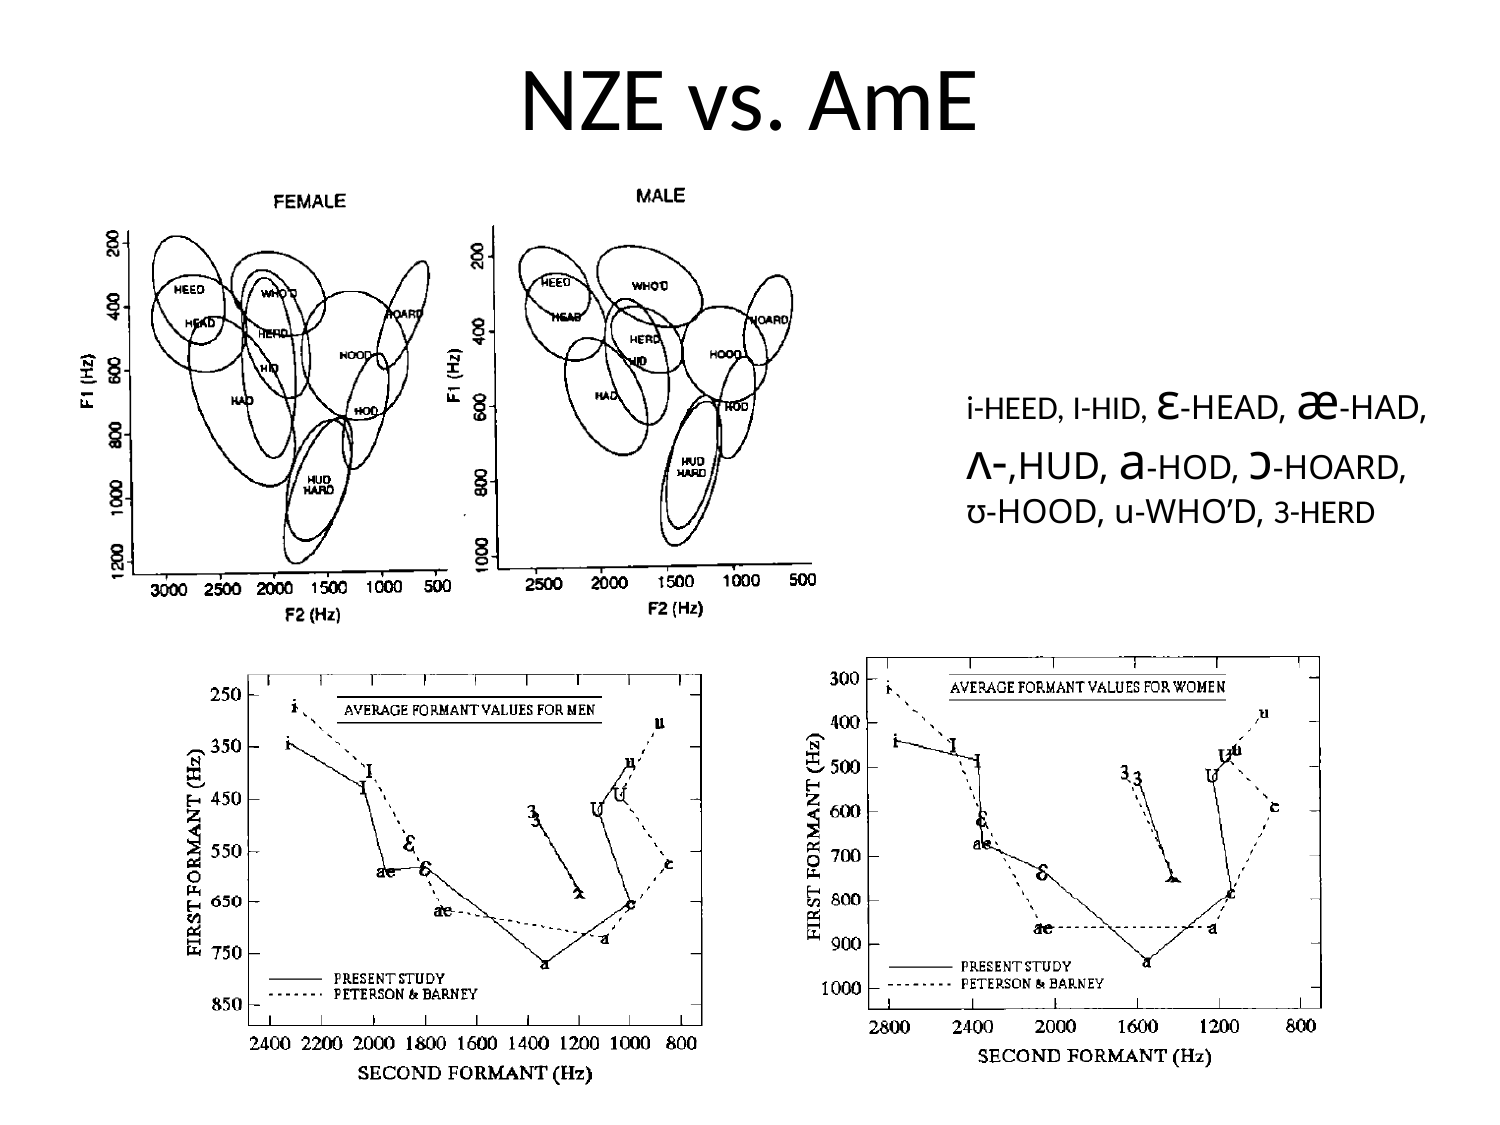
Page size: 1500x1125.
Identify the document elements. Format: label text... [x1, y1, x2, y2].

text_box i-HEED, I-HID, ɛ-HEAD, æ-HAD, ʌ-,HUD, a-HOD, ɔ-HOARD, ʊ-HOOD, u-WHO’D, З-HERD [951, 362, 1457, 538]
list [137, 612, 1355, 1092]
title NZE vs. AmE [75, 0, 1425, 188]
picture [62, 162, 840, 637]
